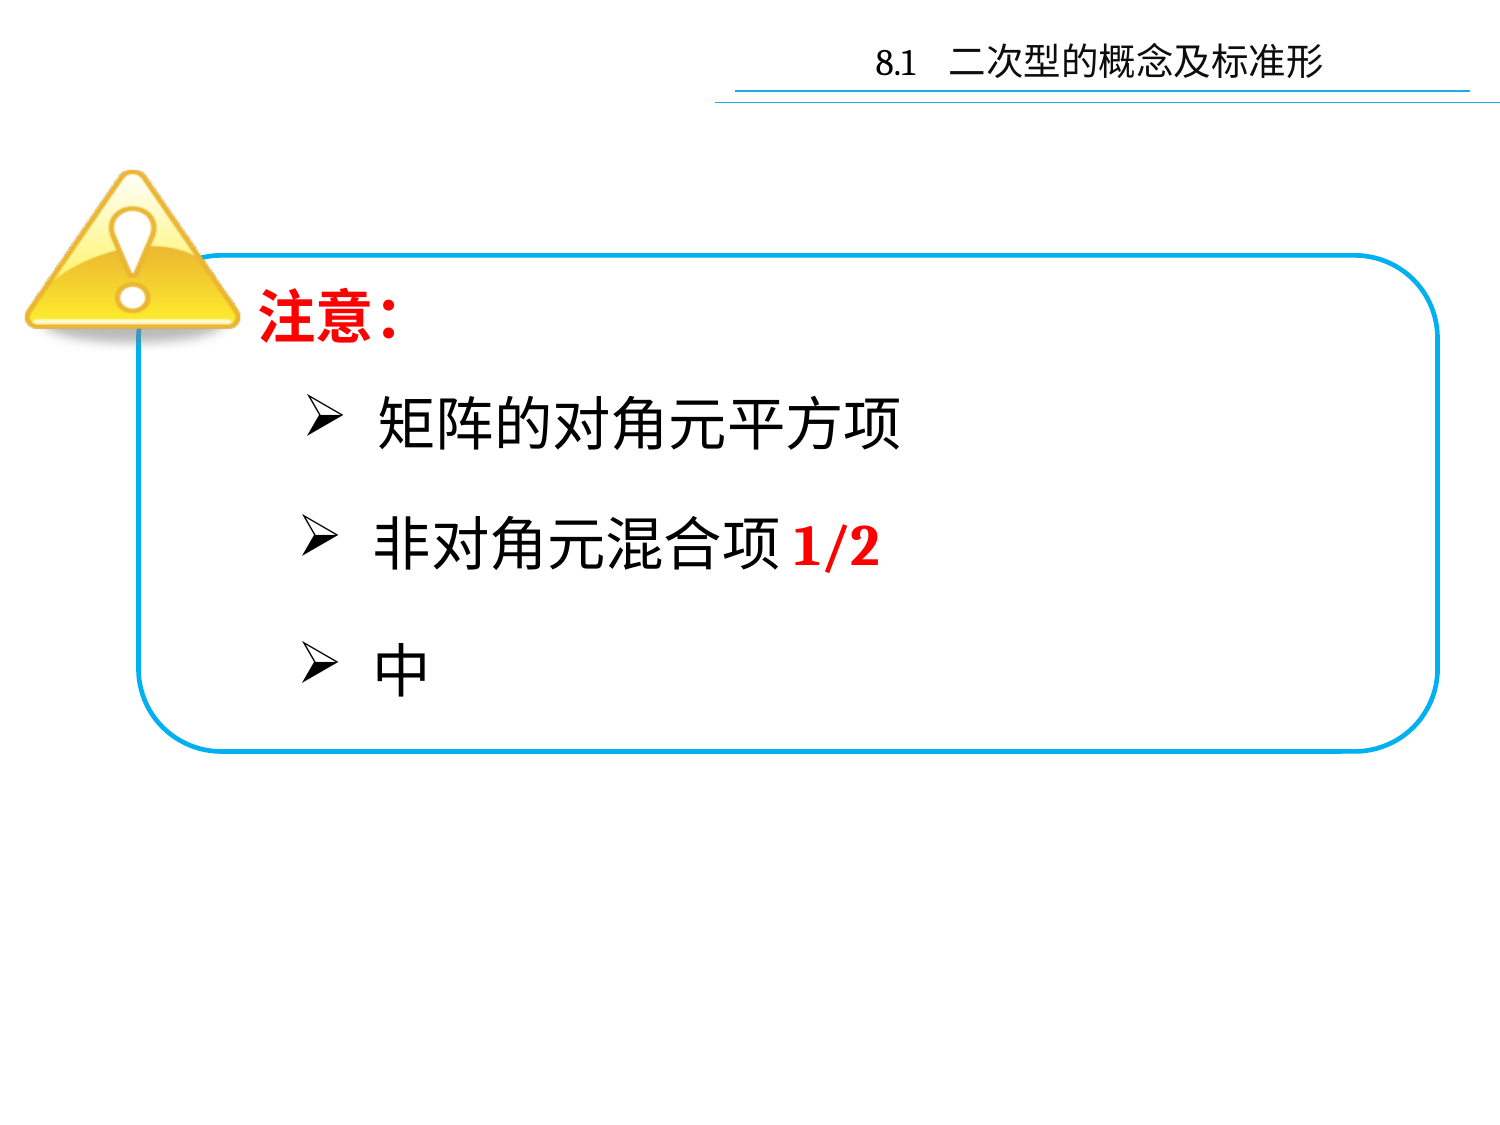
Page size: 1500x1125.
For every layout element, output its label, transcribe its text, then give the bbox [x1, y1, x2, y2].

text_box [714, 29, 1500, 103]
text_box 注意： [242, 272, 448, 358]
picture [17, 149, 249, 350]
text_box [137, 254, 1439, 753]
